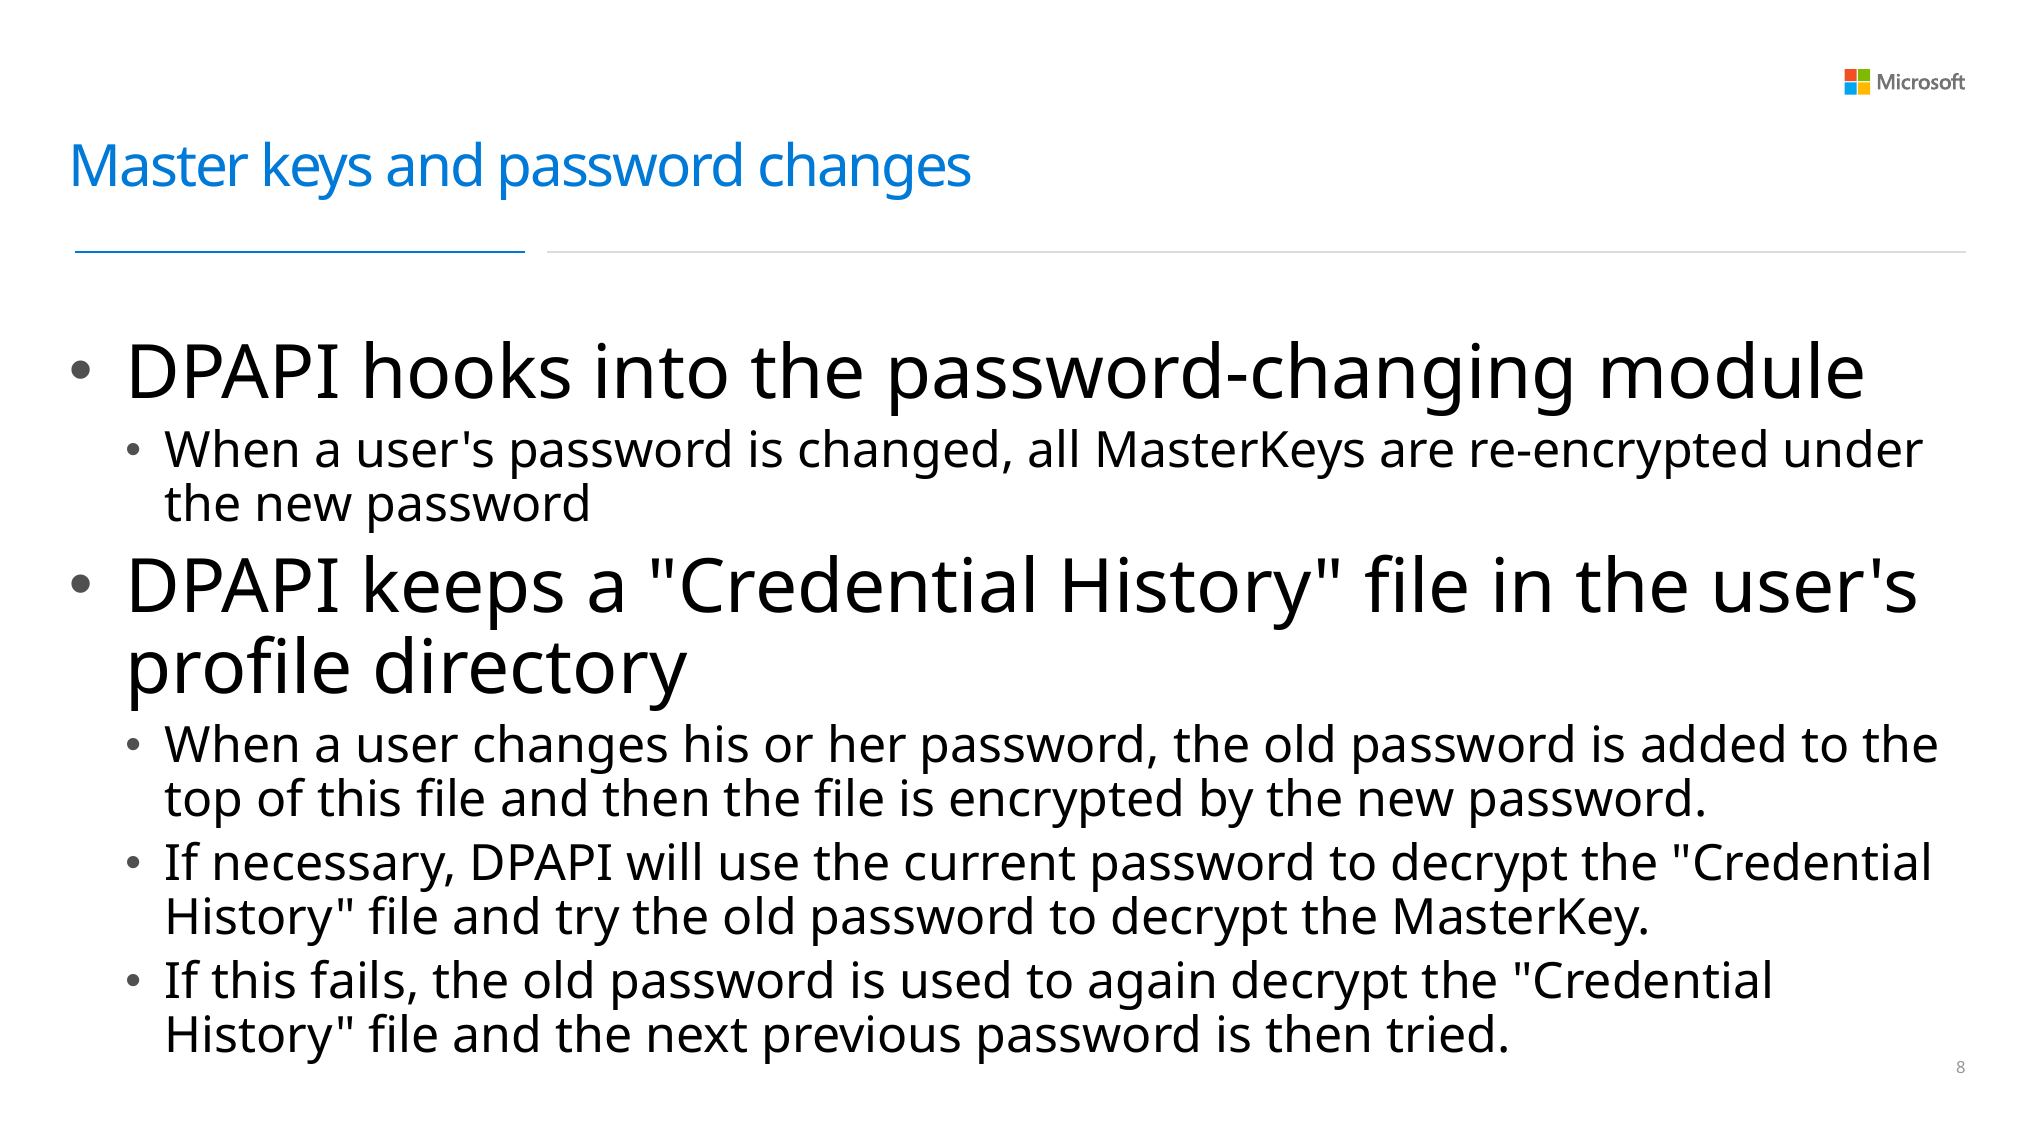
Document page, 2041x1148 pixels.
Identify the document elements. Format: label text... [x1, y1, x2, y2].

title Master keys and password changes [45, 123, 1996, 199]
list DPAPI hooks into the password-changing module When a user's password is changed, all MasterKeys are re-encrypted under the new password DPAPI keeps a "Credential History" file in the user's profile directory When a user changes his or her password, the old password is added to the top of this file and then the file is encrypted by the new password. If necessary, DPAPI will use the current password to decrypt the "Credential History" file and try the old password to decrypt the MasterKey. If this fails, the old password is used to again decrypt the "Credential History" file and the next previous password is then tried. [45, 318, 1968, 1098]
